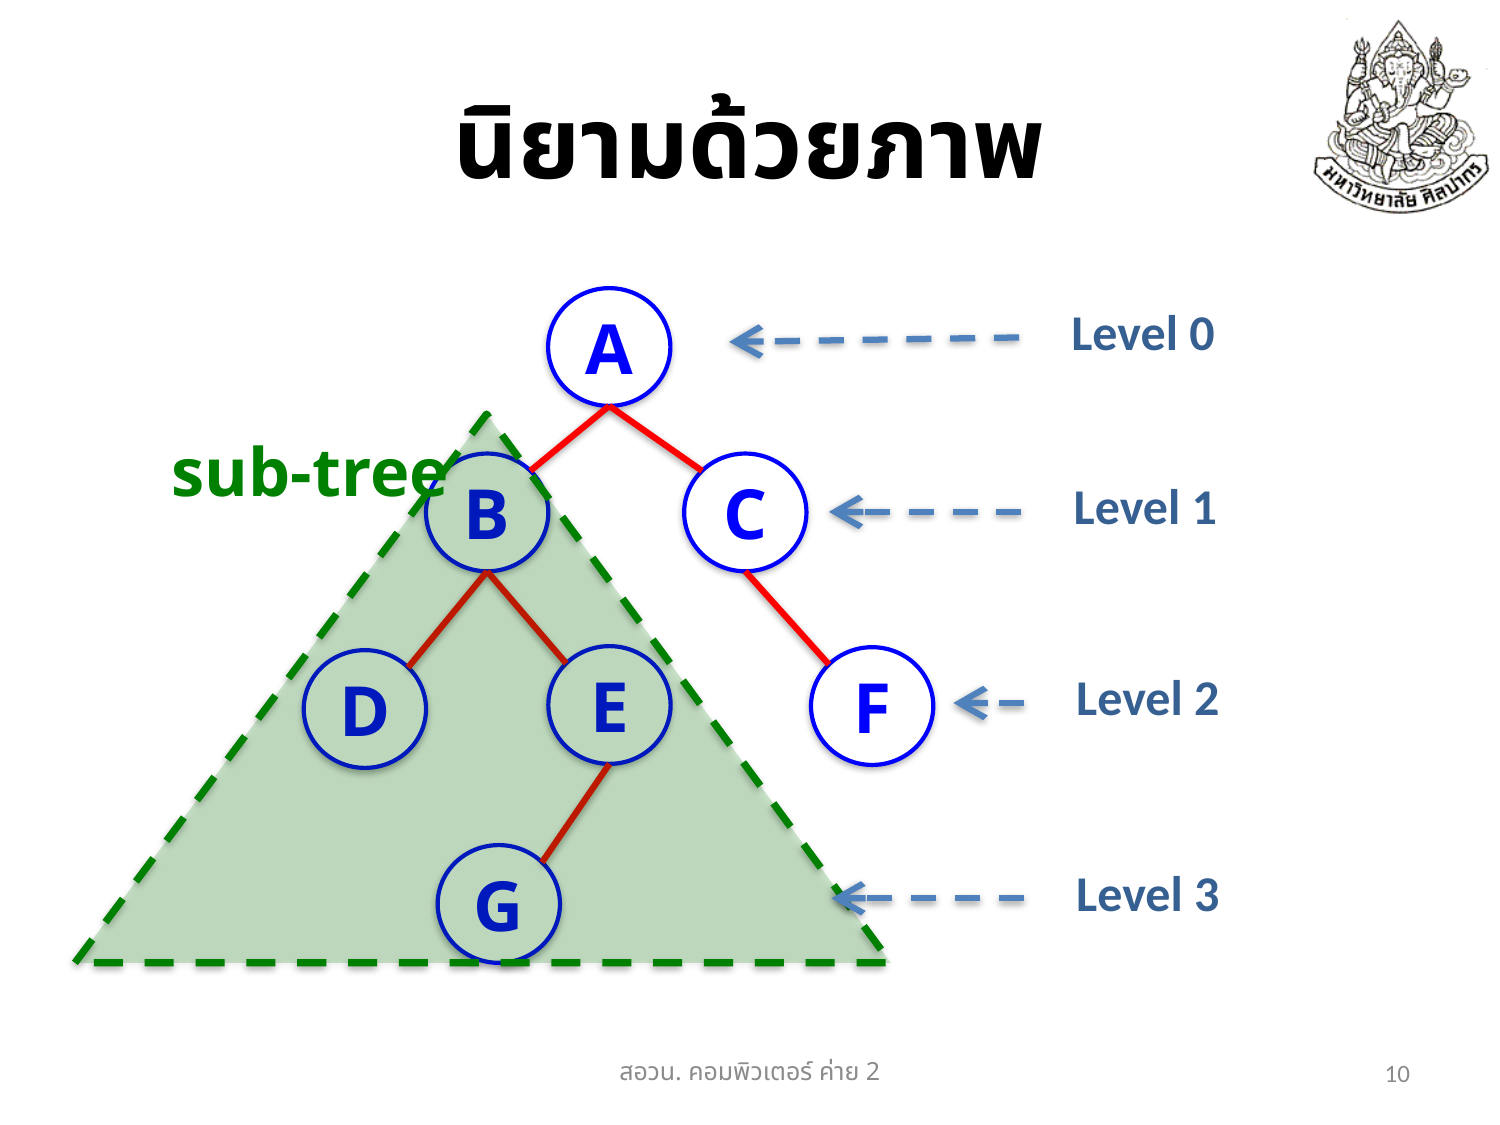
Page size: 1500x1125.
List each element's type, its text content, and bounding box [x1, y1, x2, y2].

title นิยามด้วยภาพ [75, 45, 1425, 233]
text_box sub-tree [157, 422, 298, 518]
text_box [728, 337, 1020, 343]
text_box Level 1 [1058, 467, 1233, 542]
text_box Level 3 [1061, 853, 1235, 929]
text_box Level 0 [1056, 292, 1230, 368]
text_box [303, 287, 934, 964]
slide_number 10 [1074, 1042, 1425, 1103]
text_box [74, 665, 298, 964]
text_box Level 2 [1061, 658, 1235, 733]
picture [1307, 12, 1494, 219]
footer สอวน. คอมพิวเตอร์​ ค่าย 2 [512, 1042, 988, 1103]
